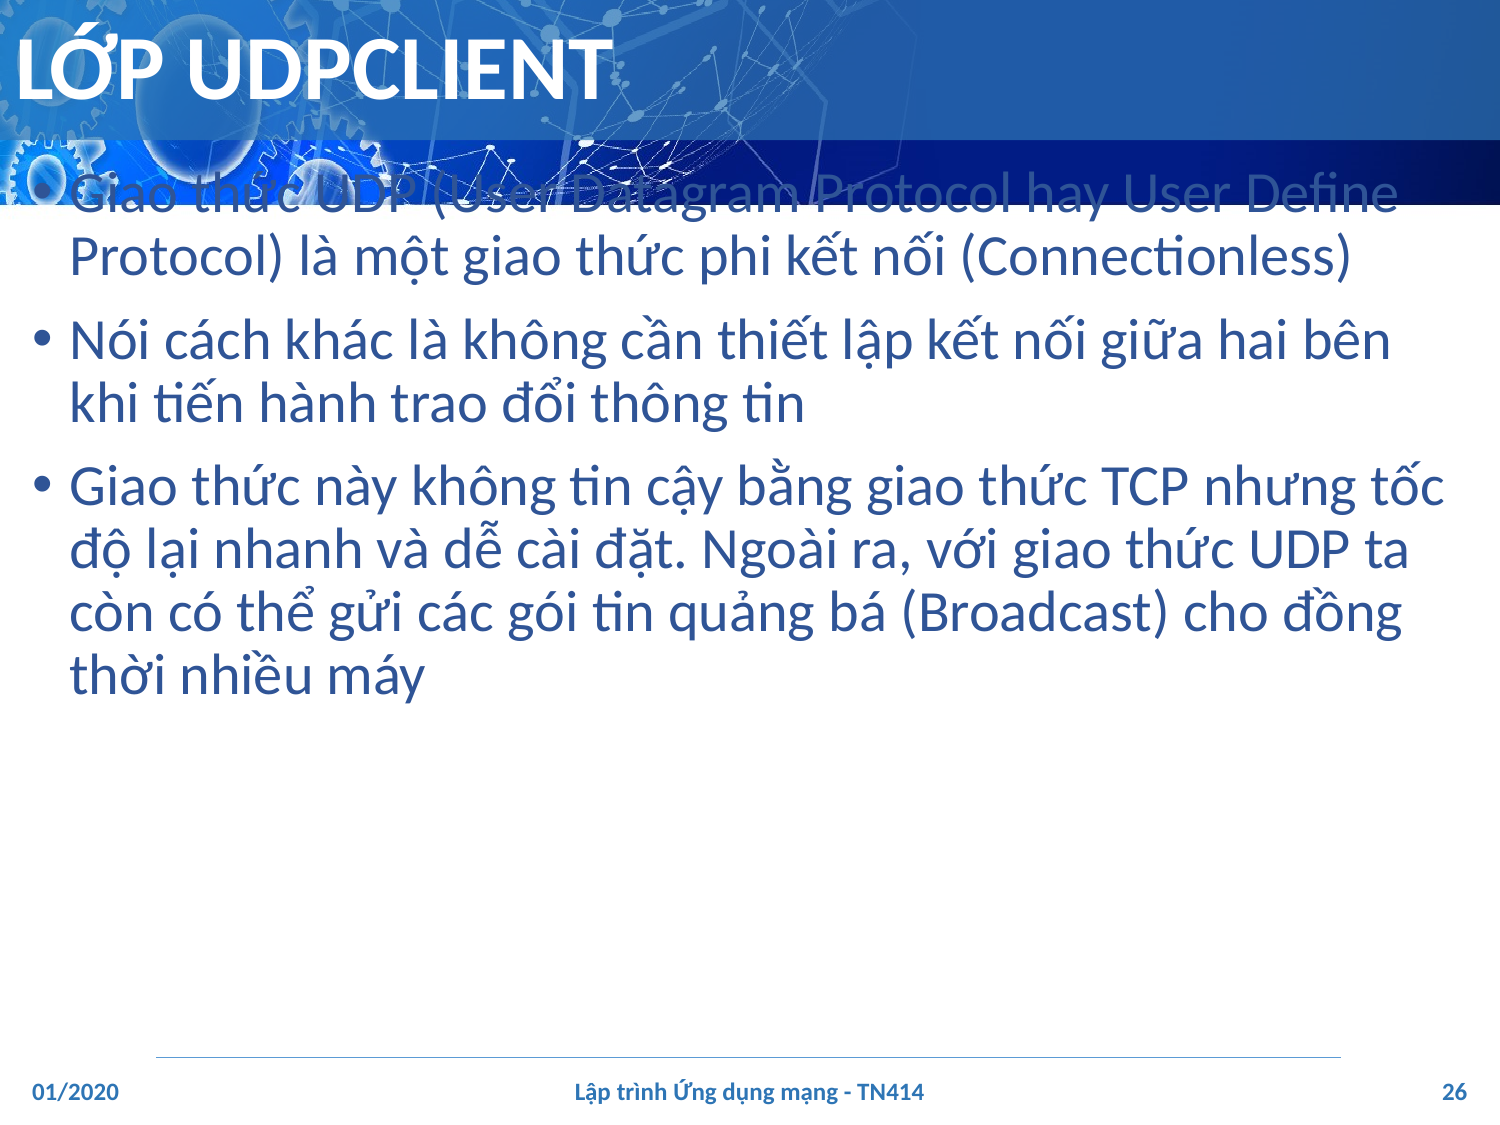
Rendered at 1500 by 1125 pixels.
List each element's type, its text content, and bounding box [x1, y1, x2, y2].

slide_number ‹#› [1347, 1060, 1483, 1120]
picture [0, 141, 1500, 1125]
footer Lập trình Ứng dụng mạng - TN414 [157, 1060, 1343, 1120]
list Giao thức UDP (User Datagram Protocol hay User Define Protocol) là một giao thức phi kết nối (Connectionless) Nói cách khác là không cần thiết lập kết nối giữa hai bên khi tiến hành trao đổi thông tin Giao thức này không tin cậy bằng giao thức TCP nhưng tốc độ lại nhanh và dễ cài đặt. Ngoài ra, với giao thức UDP ta còn có thể gửi các gói tin quảng bá (Broadcast) cho đồng thời nhiều máy [17, 155, 1481, 1045]
slide_number 01/2020 [17, 1060, 152, 1120]
title LỚP UDPCLIENT [0, 0, 1500, 141]
